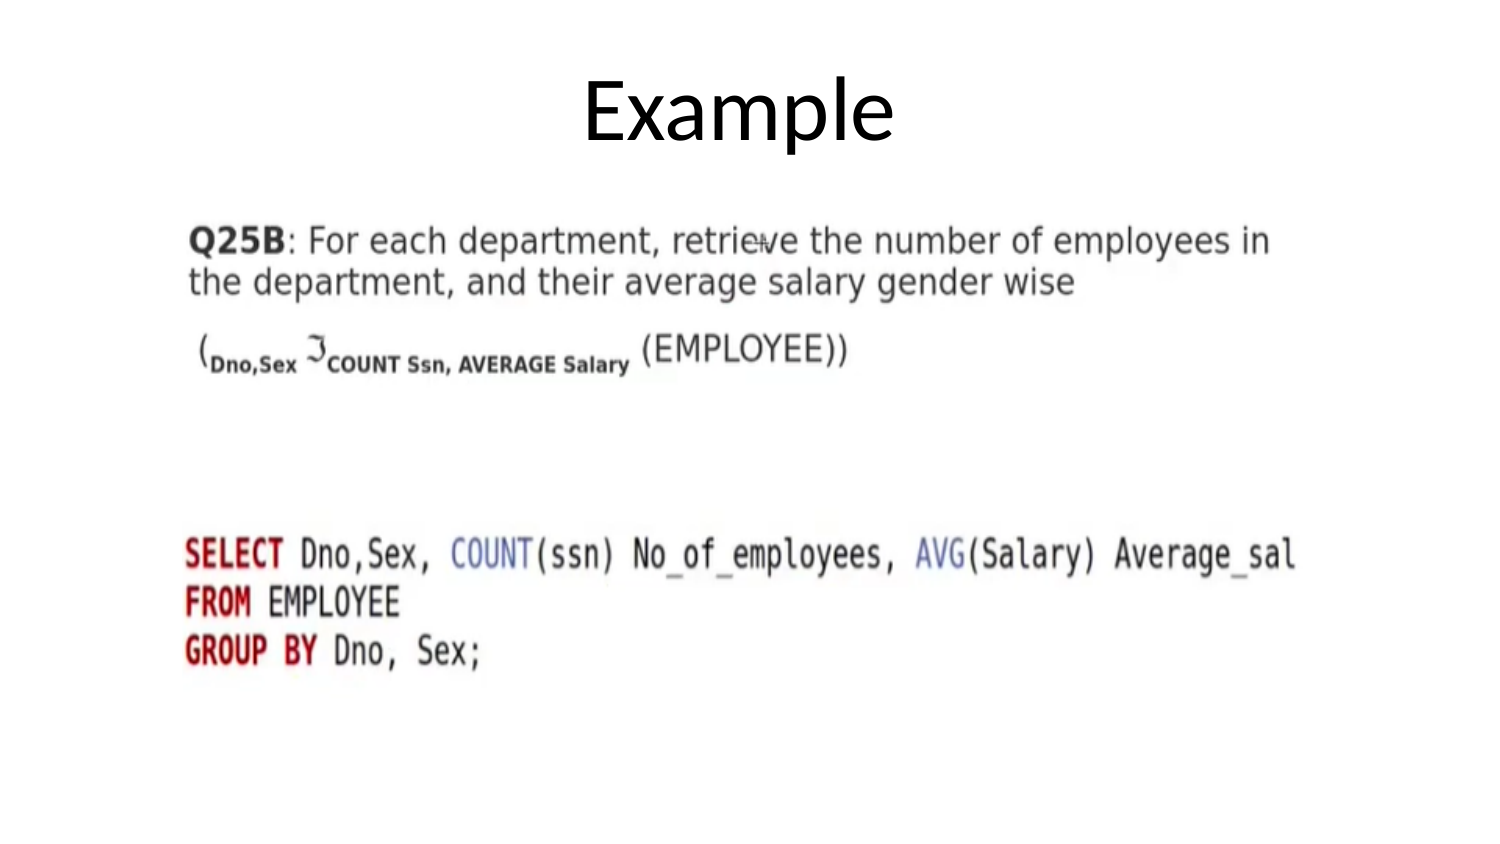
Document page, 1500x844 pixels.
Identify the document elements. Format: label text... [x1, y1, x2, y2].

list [181, 210, 1319, 712]
title Example [75, 33, 1425, 175]
